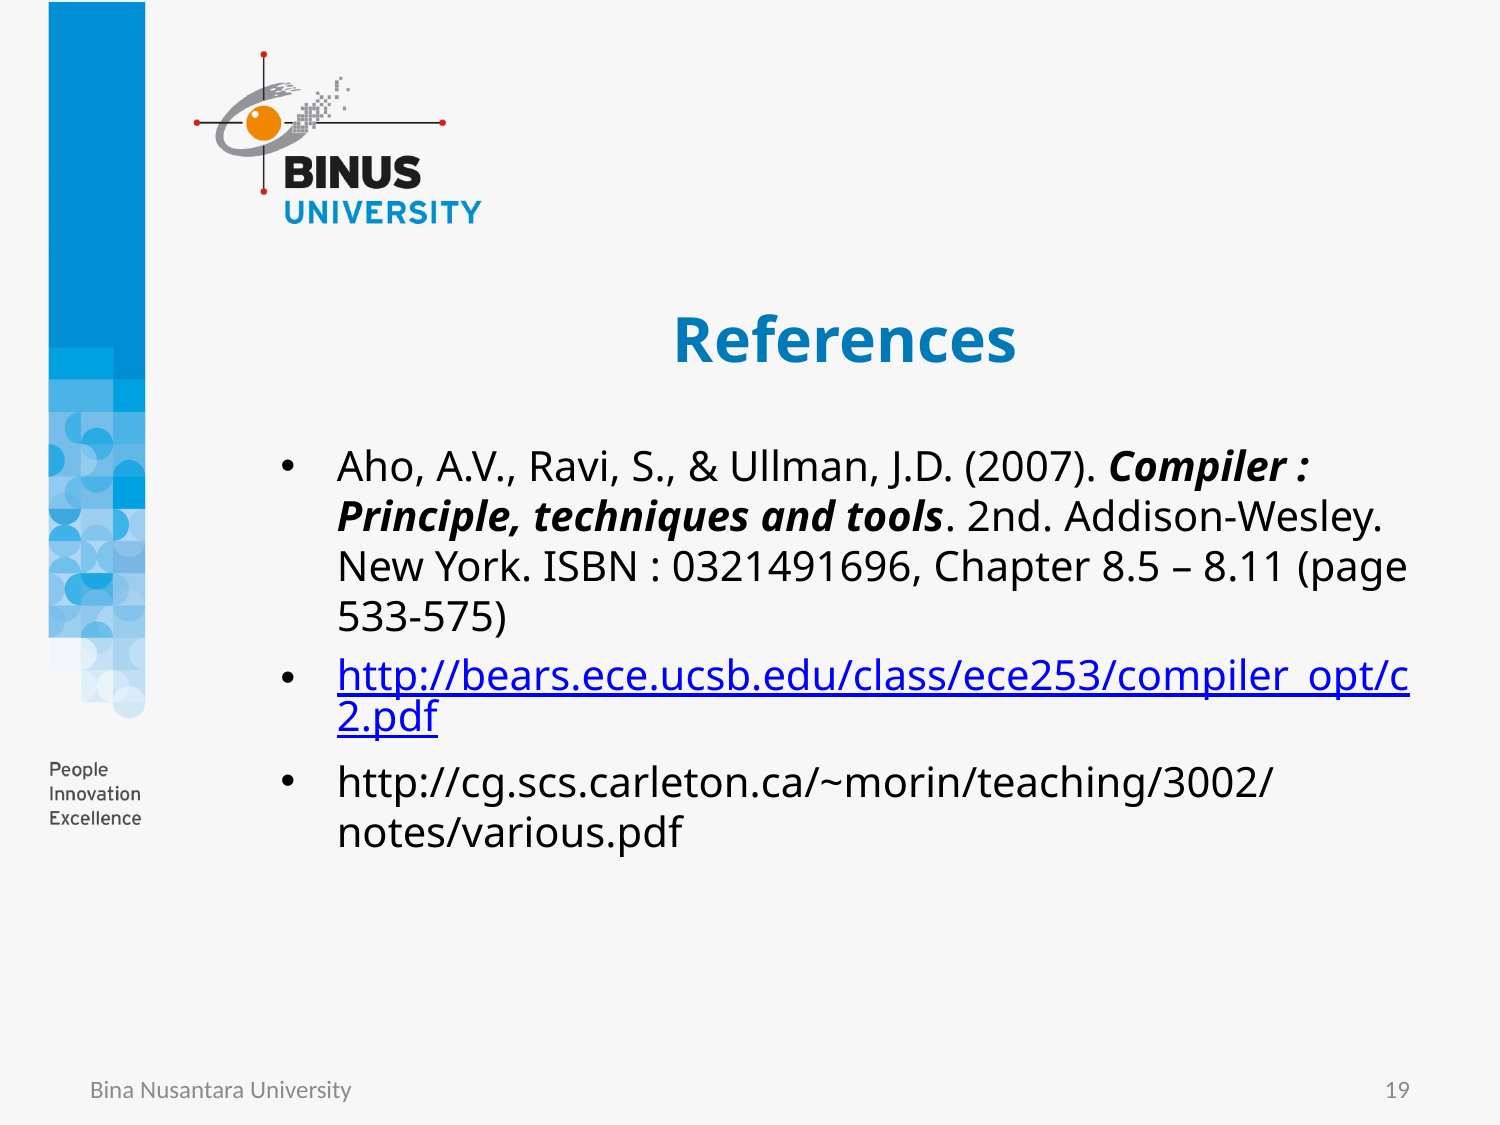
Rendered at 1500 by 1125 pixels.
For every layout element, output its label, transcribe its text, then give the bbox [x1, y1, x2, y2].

title References [265, 243, 1425, 431]
slide_number 19 [1074, 1058, 1425, 1119]
list Aho, A.V., Ravi, S., & Ullman, J.D. (2007). Compiler : Principle, techniques and tools. 2nd. Addison-Wesley. New York. ISBN : 0321491696, Chapter 8.5 – 8.11 (page 533-575) http://bears.ece.ucsb.edu/class/ece253/compiler_opt/c2.pdf http://cg.scs.carleton.ca/~morin/teaching/3002/notes/various.pdf [265, 432, 1425, 1005]
picture [0, 0, 1500, 845]
slide_number Bina Nusantara University [75, 1058, 425, 1119]
